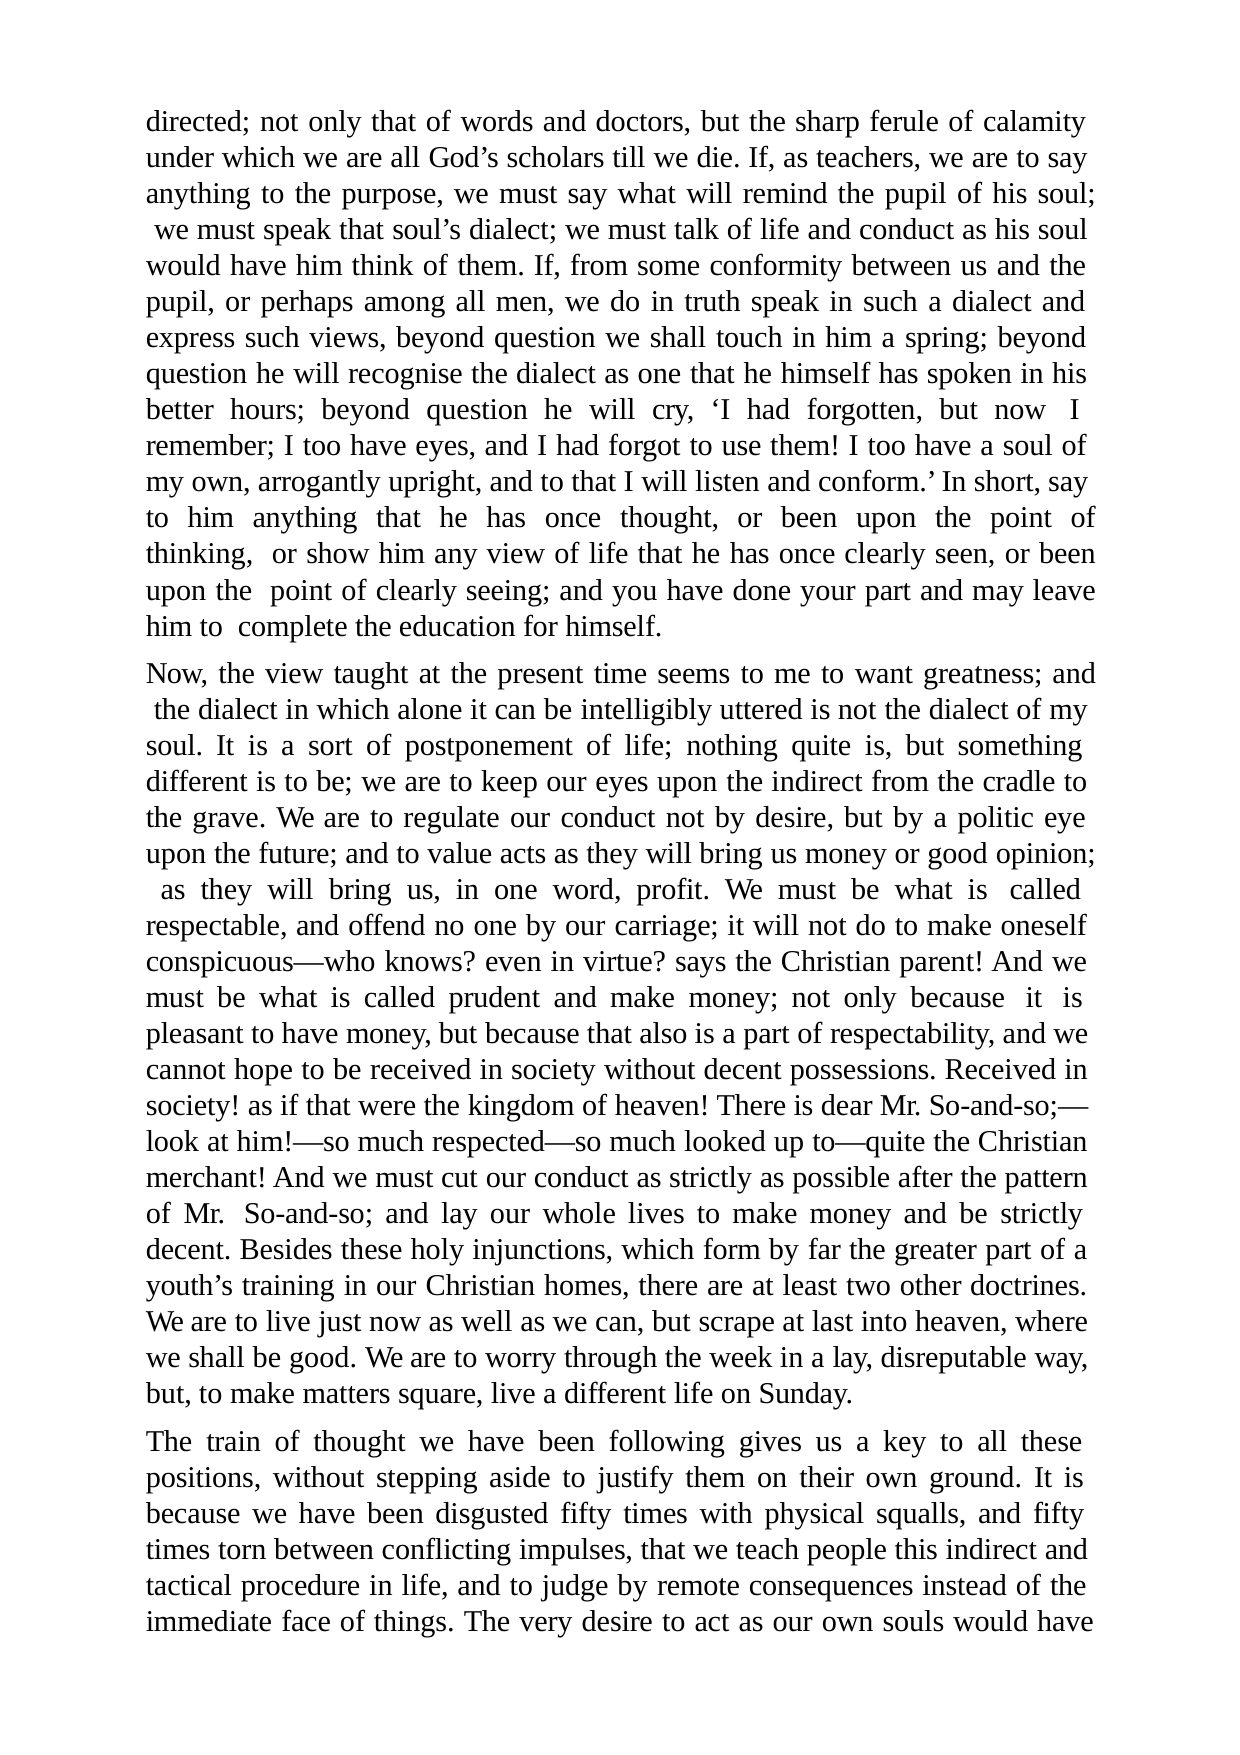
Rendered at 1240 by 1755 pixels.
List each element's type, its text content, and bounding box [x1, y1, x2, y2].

text_box directed; not only that of words and doctors, but the sharp ferule of calamity under which we are all God’s scholars till we die. If, as teachers, we are to say anything to the purpose, we must say what will remind the pupil of his soul; we must speak that soul’s dialect; we must talk of life and conduct as his soul would have him think of them. If, from some conformity between us and the pupil, or perhaps among all men, we do in truth speak in such a dialect and express such views, beyond question we shall touch in him a spring; beyond question he will recognise the dialect as one that he himself has spoken in his better hours; beyond question he will cry, ‘I had forgotten, but now I remember; I too have eyes, and I had forgot to use them! I too have a soul of my own, arrogantly upright, and to that I will listen and conform.’ In short, say to him anything that he has once thought, or been upon the point of thinking, or show him any view of life that he has once clearly seen, or been upon the point of clearly seeing; and you have done your part and may leave him to complete the education for himself. Now, the view taught at the present time seems to me to want greatness; and the dialect in which alone it can be intelligibly uttered is not the dialect of my soul. It is a sort of postponement of life; nothing quite is, but something different is to be; we are to keep our eyes upon the indirect from the cradle to the grave. We are to regulate our conduct not by desire, but by a politic eye upon the future; and to value acts as they will bring us money or good opinion; as they will bring us, in one word, profit. We must be what is called respectable, and offend no one by our carriage; it will not do to make oneself conspicuous—who knows? even in virtue? says the Christian parent! And we must be what is called prudent and make money; not only because it is pleasant to have money, but because that also is a part of respectability, and we cannot hope to be received in society without decent possessions. Received in society! as if that were the kingdom of heaven! There is dear Mr. So-and-so;— look at him!—so much respected—so much looked up to—quite the Christian merchant! And we must cut our conduct as strictly as possible after the pattern of Mr. So-and-so; and lay our whole lives to make money and be strictly decent. Besides these holy injunctions, which form by far the greater part of a youth’s training in our Christian homes, there are at least two other doctrines. We are to live just now as well as we can, but scrape at last into heaven, where we shall be good. We are to worry through the week in a lay, disreputable way, but, to make matters square, live a different life on Sunday. The train of thought we have been following gives us a key to all these positions, without stepping aside to justify them on their own ground. It is because we have been disgusted fifty times with physical squalls, and fifty times torn between conflicting impulses, that we teach people this indirect and tactical procedure in life, and to judge by remote consequences instead of the immediate face of things. The very desire to act as our own souls would have [143, 98, 1097, 1638]
